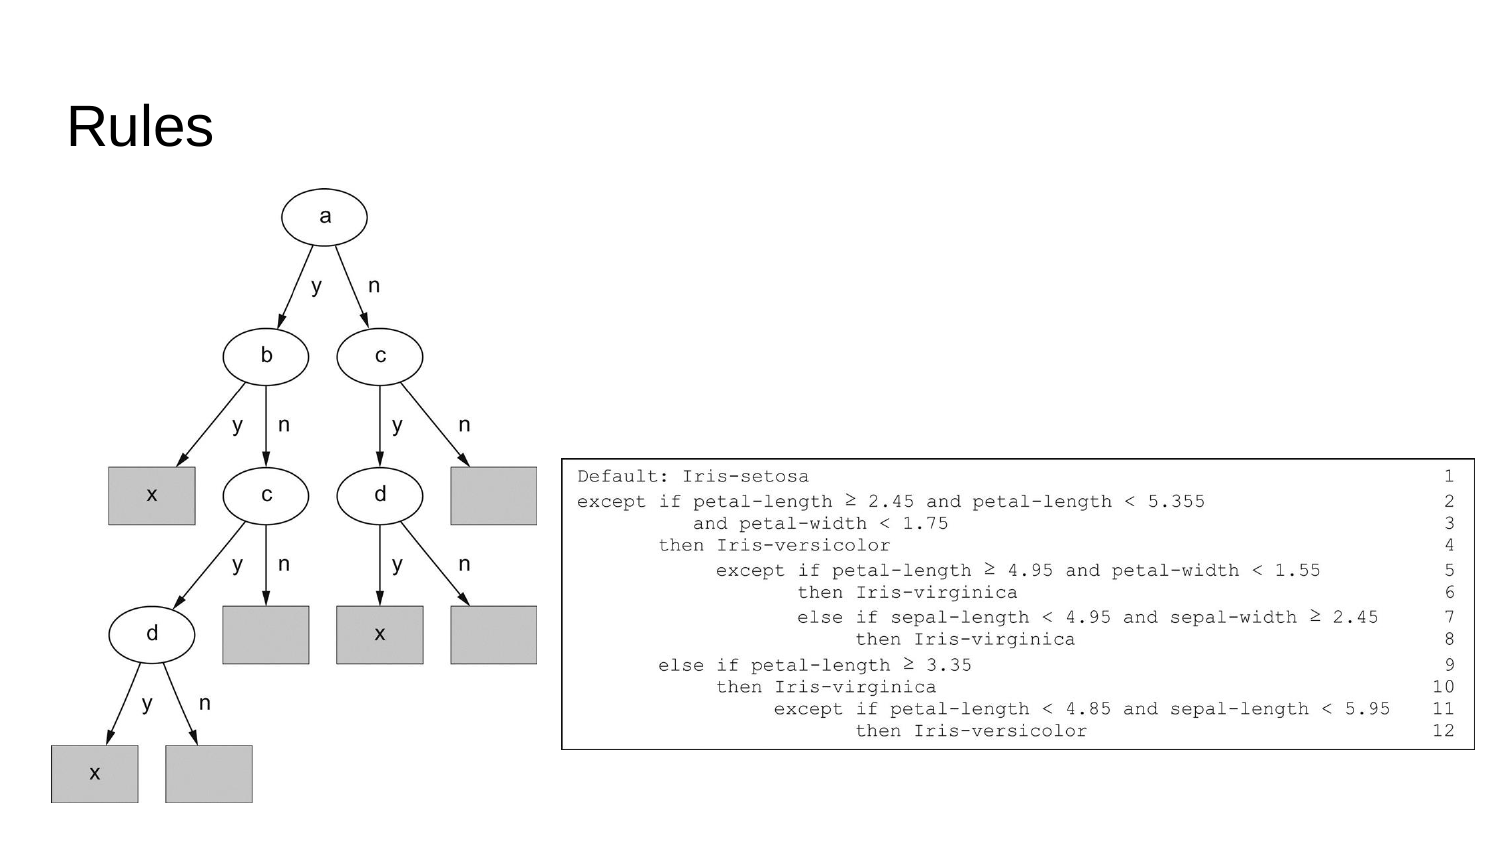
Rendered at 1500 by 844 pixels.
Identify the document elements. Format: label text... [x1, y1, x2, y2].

picture [50, 188, 537, 804]
title Rules [51, 72, 1449, 167]
picture [561, 458, 1475, 750]
